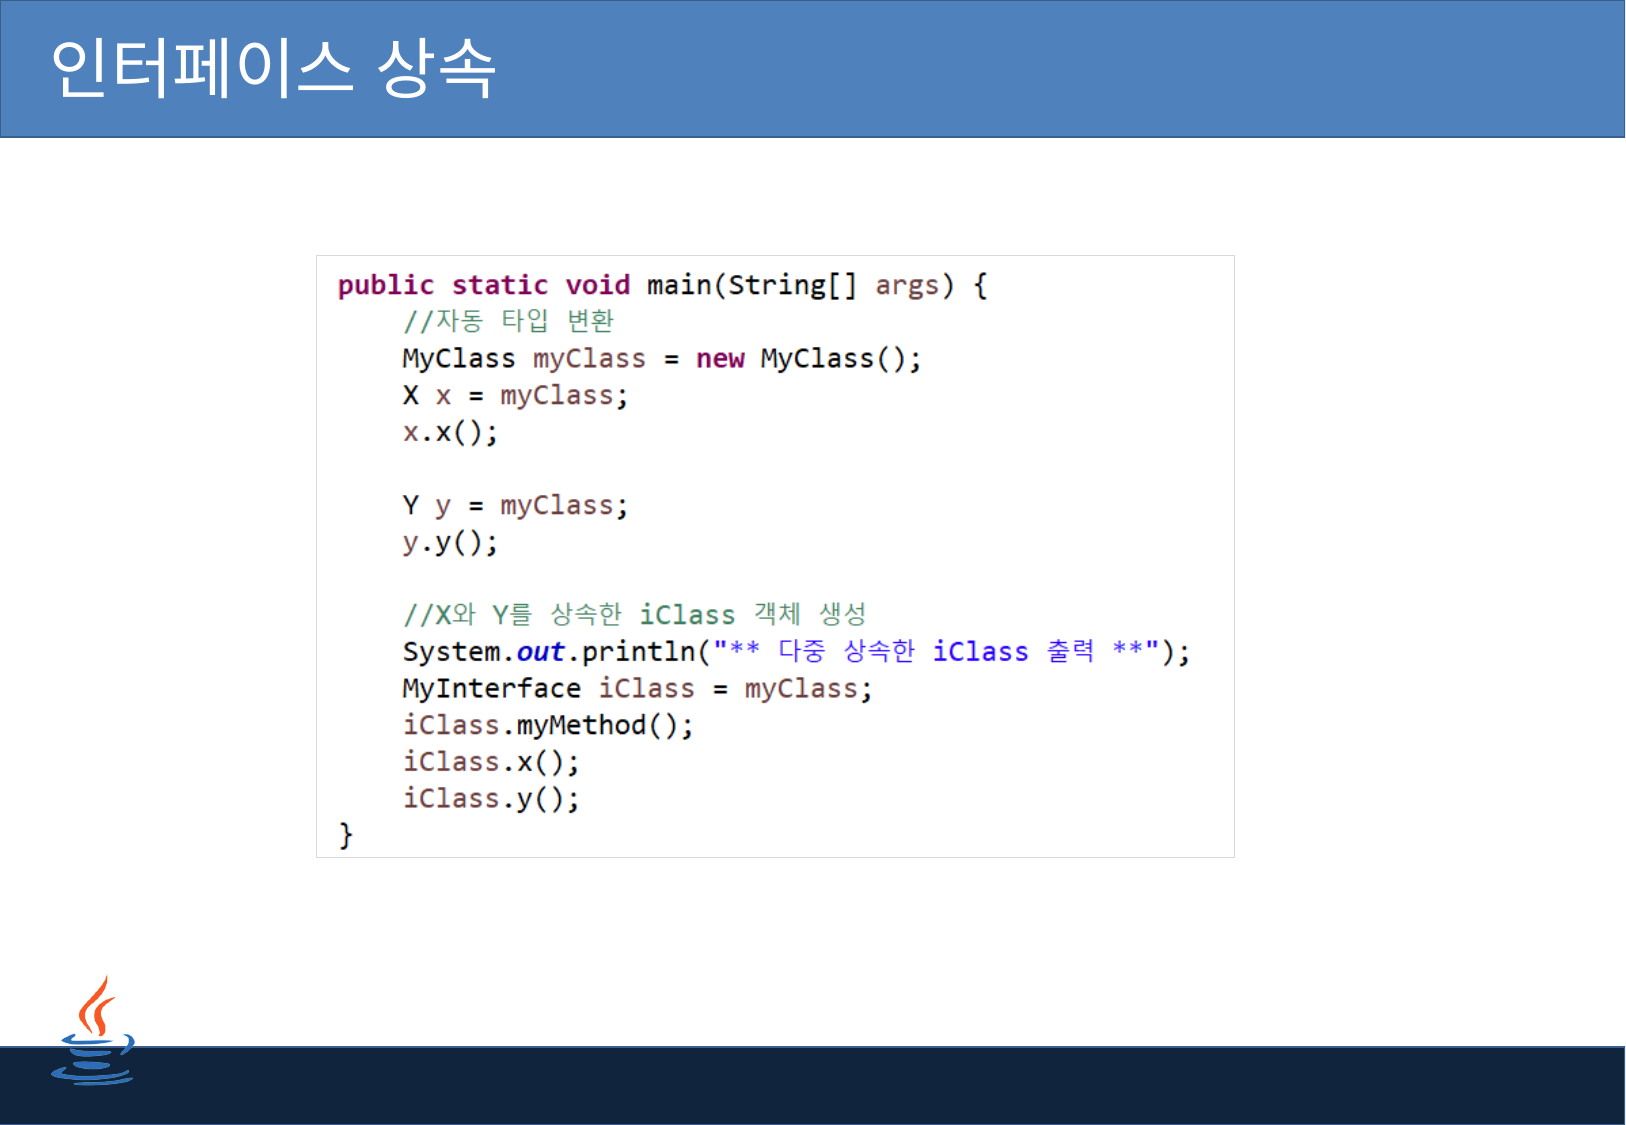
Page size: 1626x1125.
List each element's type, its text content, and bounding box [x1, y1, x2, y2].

picture [316, 255, 1236, 858]
title 인터페이스 상속 [0, 0, 1018, 138]
picture [38, 973, 151, 1086]
